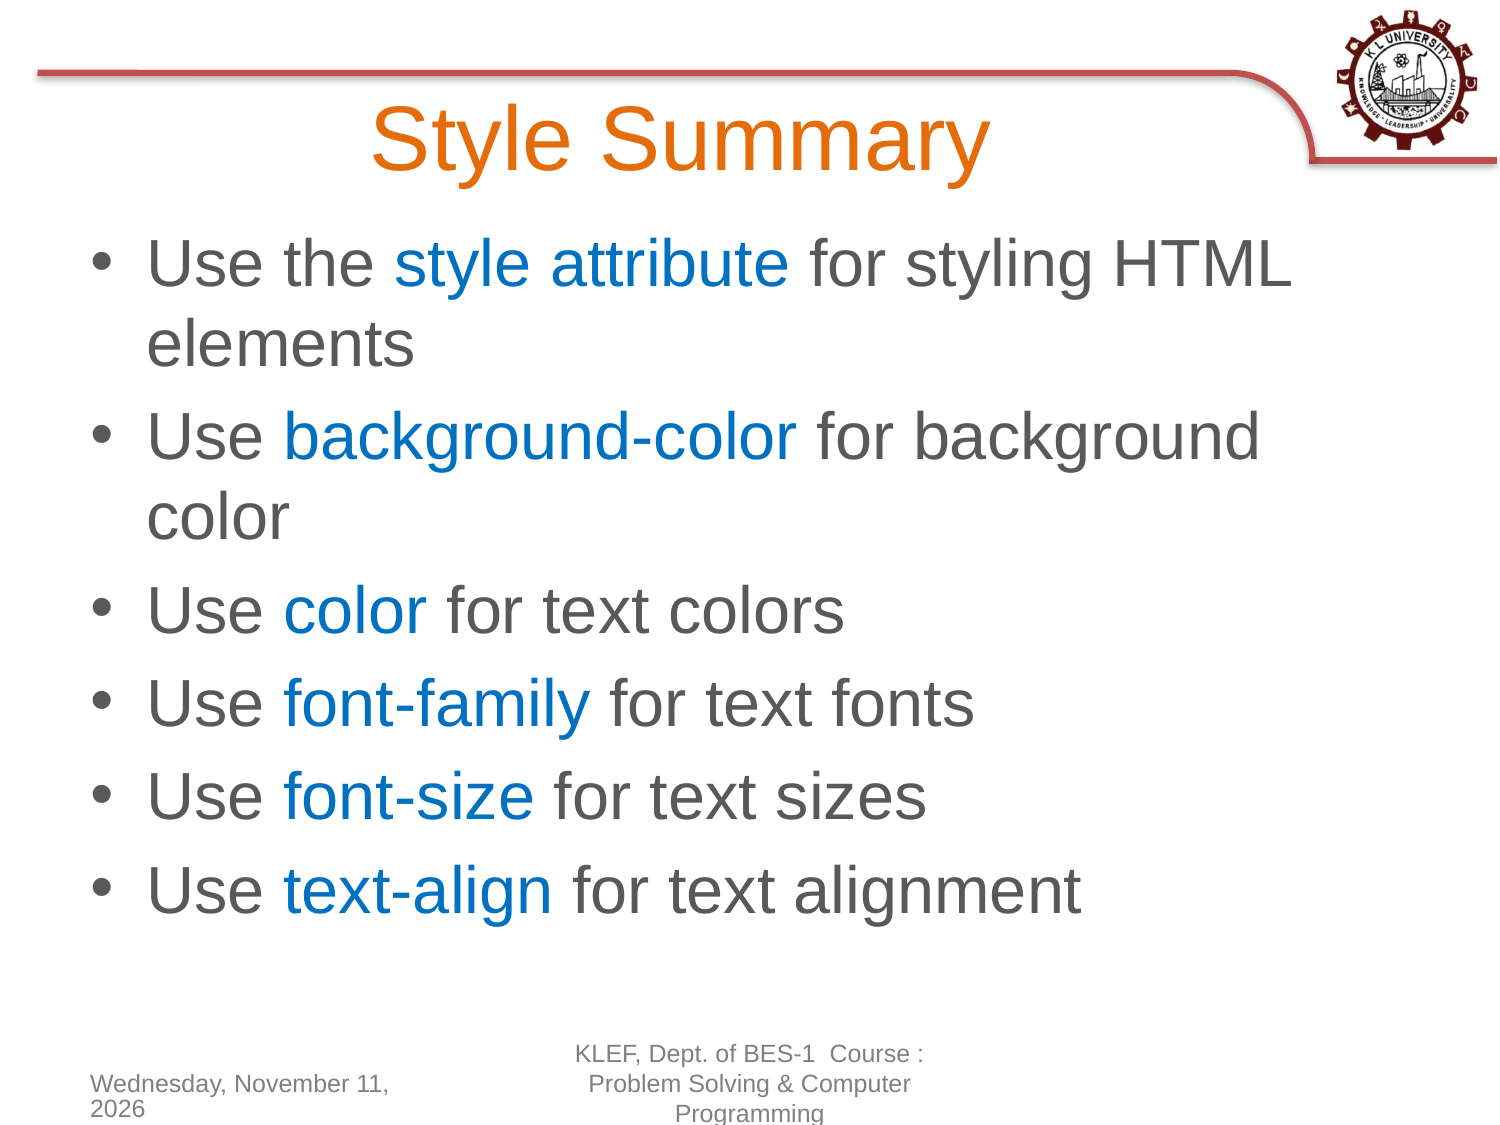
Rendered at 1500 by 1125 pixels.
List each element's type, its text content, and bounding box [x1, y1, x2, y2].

title Style Summary [74, 79, 1288, 188]
list Use the style attribute for styling HTML elements Use background-color for background color Use color for text colors Use font-family for text fonts Use font-size for text sizes Use text-align for text alignment [74, 212, 1426, 1038]
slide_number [75, 1052, 425, 1113]
footer KLEF, Dept. of BES-1 Course : Problem Solving & Computer Programming [512, 1052, 988, 1113]
picture [1333, 5, 1481, 154]
